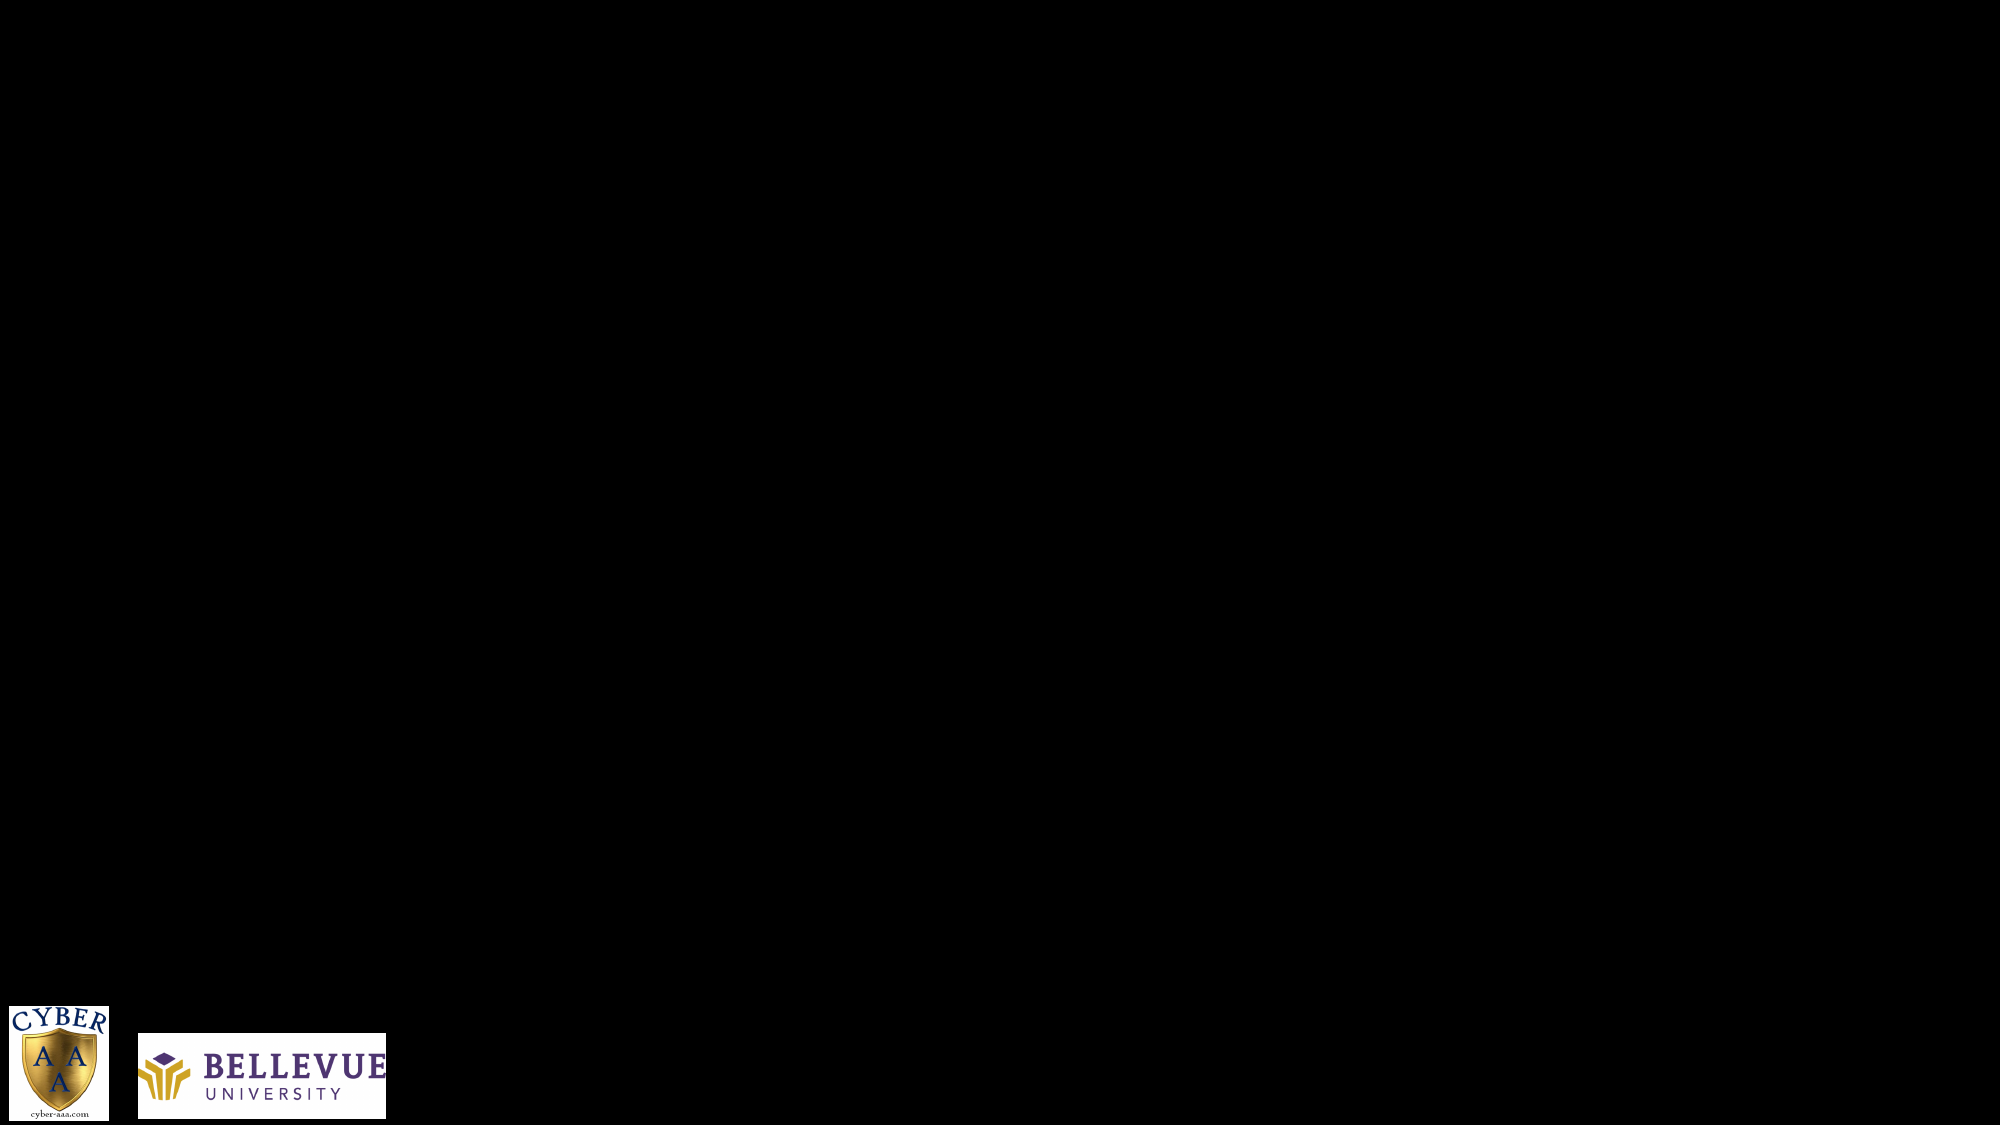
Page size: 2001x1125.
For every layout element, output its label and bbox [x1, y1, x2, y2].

picture [138, 1033, 386, 1119]
picture [9, 1006, 109, 1121]
